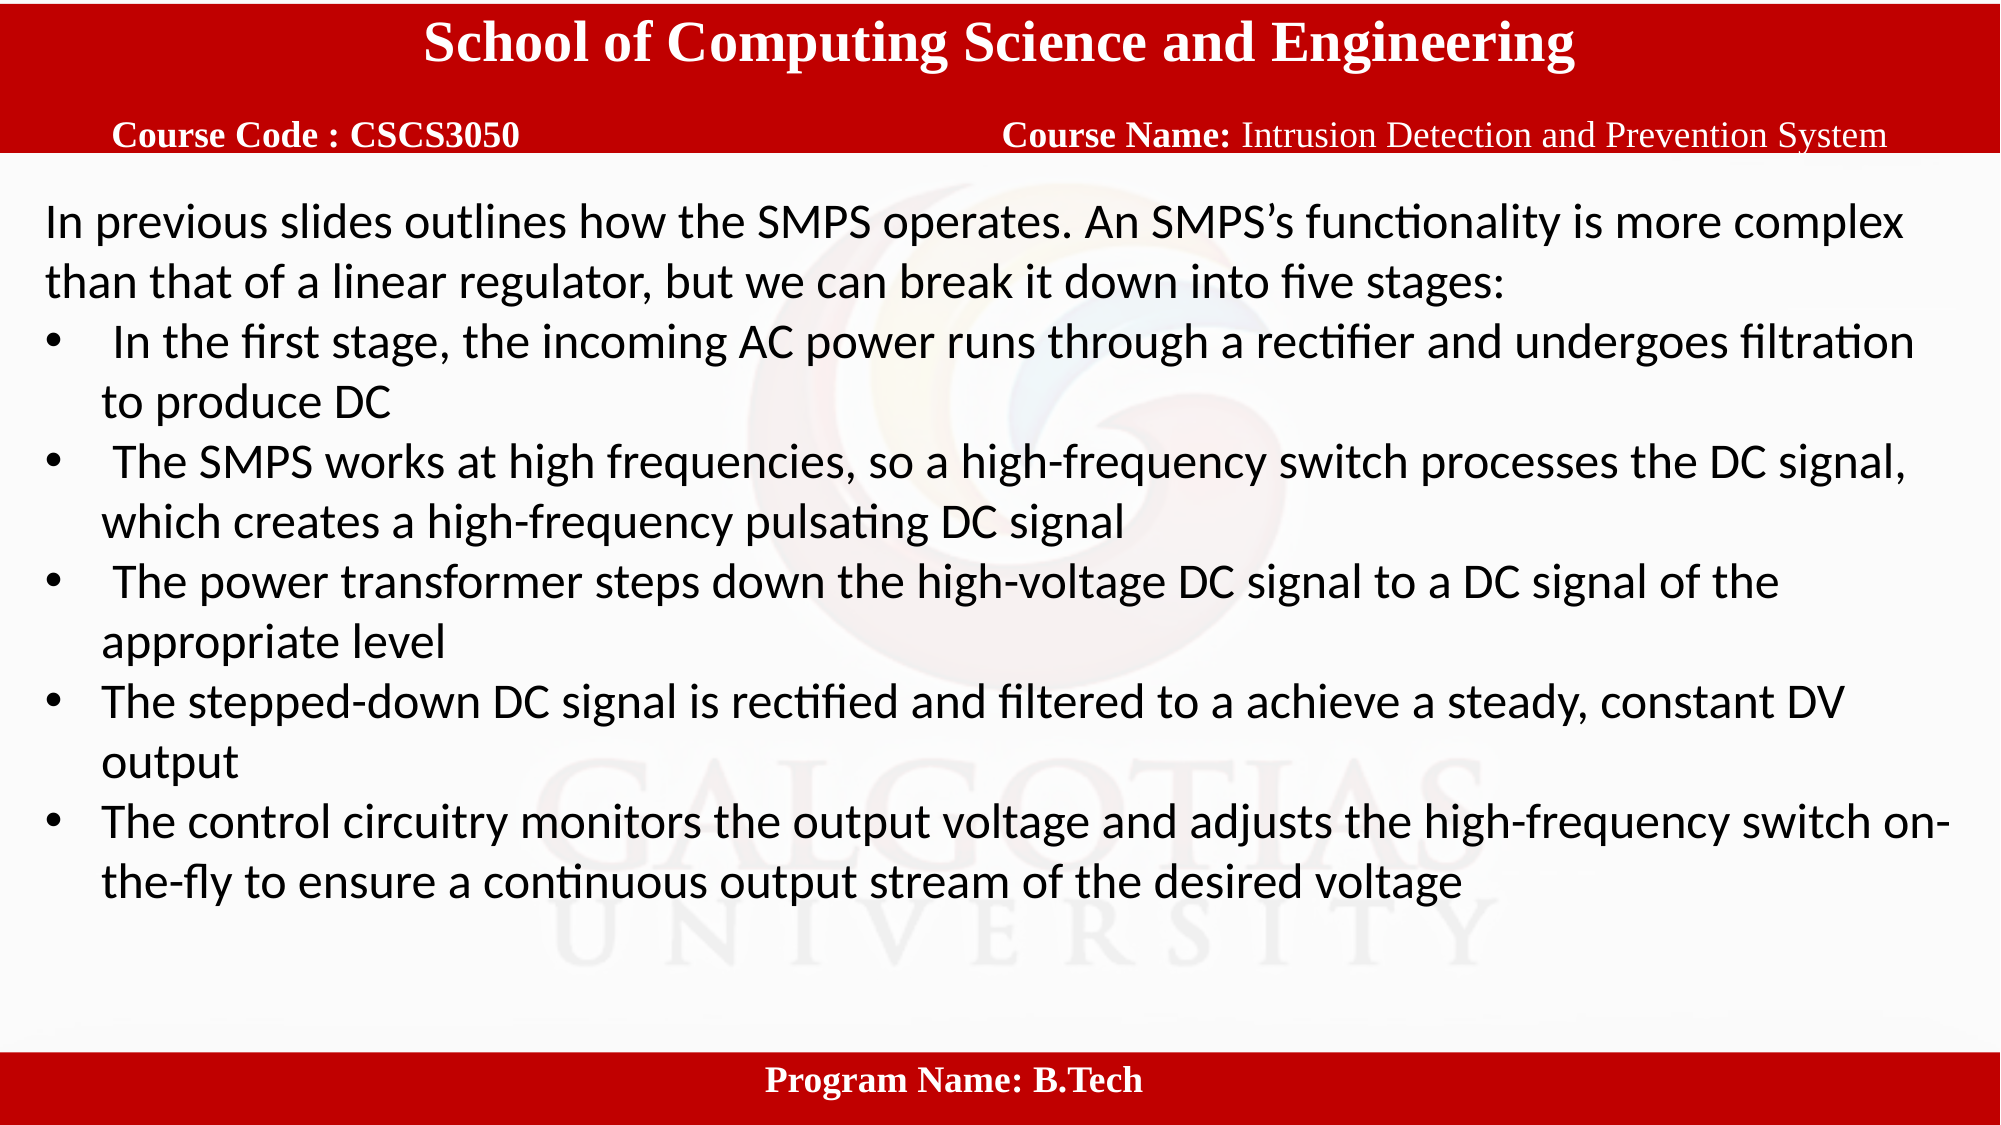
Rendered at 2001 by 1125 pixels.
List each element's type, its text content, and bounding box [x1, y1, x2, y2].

text_box School of Computing Science and Engineering Course Code : CSCS3050 Course Name: Intrusion Detection and Prevention System [0, 3, 2000, 153]
text_box Program Name: B.Tech [0, 1052, 2000, 1125]
text_box In previous slides outlines how the SMPS operates. An SMPS’s functionality is more complex than that of a linear regulator, but we can break it down into five stages: In the first stage, the incoming AC power runs through a rectifier and undergoes filtration to produce DC The SMPS works at high frequencies, so a high-frequency switch processes the DC signal, which creates a high-frequency pulsating DC signal The power transformer steps down the high-voltage DC signal to a DC signal of the appropriate level The stepped-down DC signal is rectified and filtered to a achieve a steady, constant DV output The control circuitry monitors the output voltage and adjusts the high-frequency switch on-the-fly to ensure a continuous output stream of the desired voltage [30, 181, 1978, 1037]
